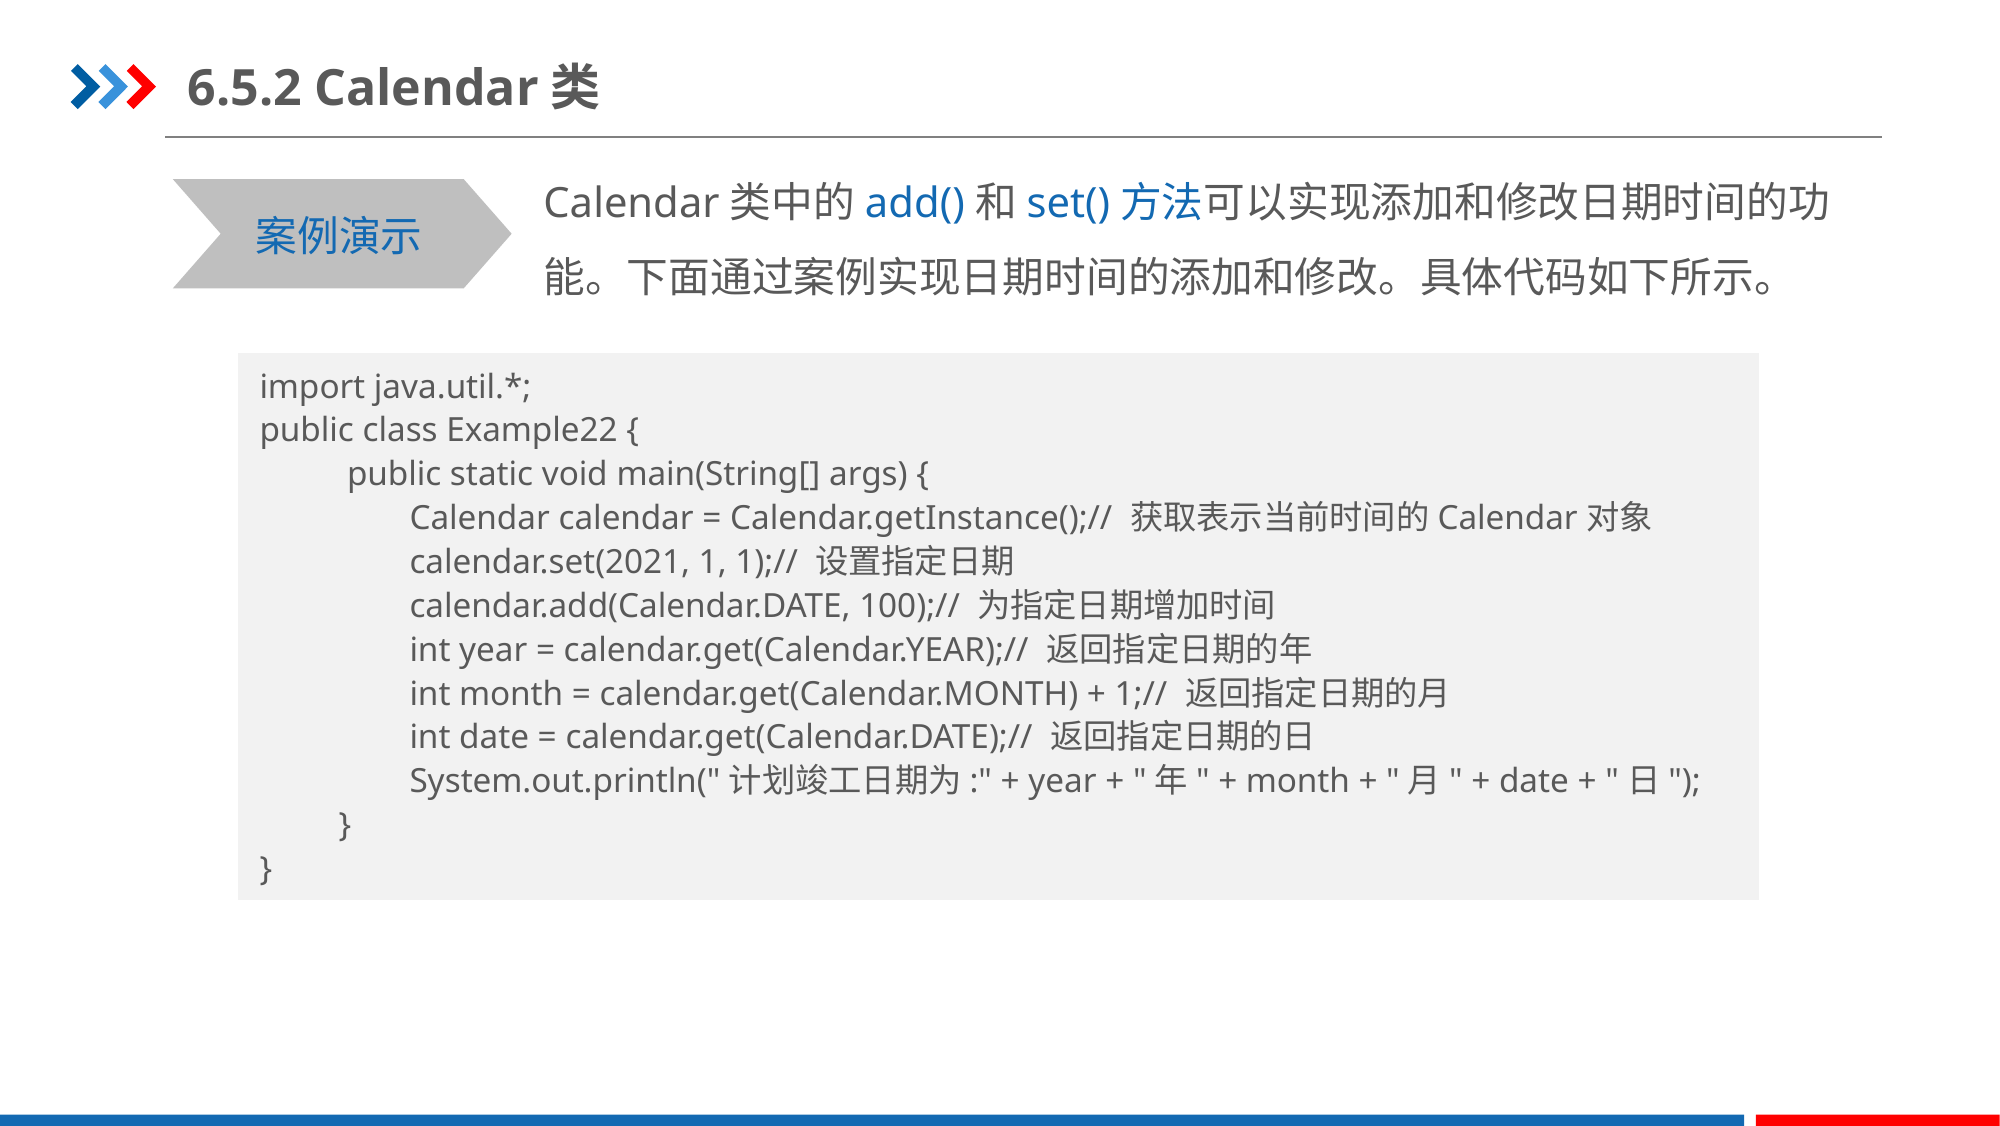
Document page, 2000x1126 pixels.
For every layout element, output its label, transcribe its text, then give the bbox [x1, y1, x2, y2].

text_box 6.5.2 Calendar类 [187, 43, 827, 127]
picture [238, 353, 1762, 902]
text_box [172, 179, 512, 289]
text_box Calendar类中的add()和set()方法可以实现添加和修改日期时间的功能。下面通过案例实现日期时间的添加和修改。具体代码如下所示。 [528, 143, 1871, 308]
text_box 案例演示 [240, 202, 438, 267]
